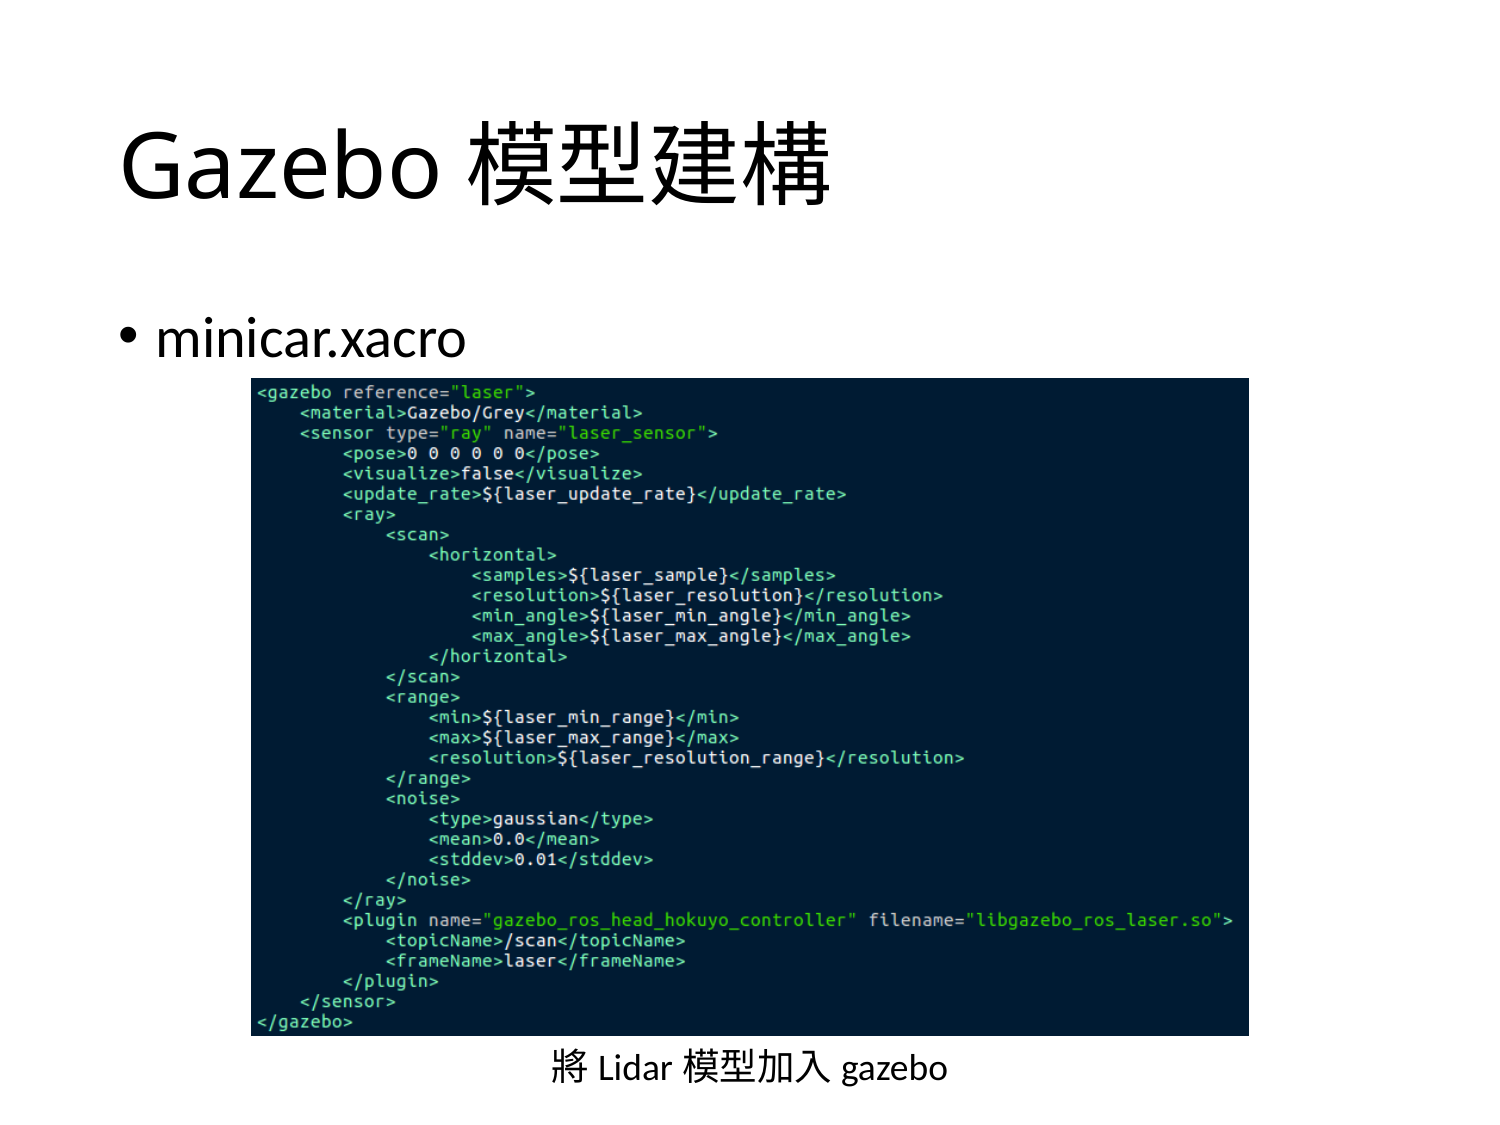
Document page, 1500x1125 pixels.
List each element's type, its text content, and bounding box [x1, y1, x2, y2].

text_box 將Lidar模型加入gazebo [532, 1036, 967, 1096]
title Gazebo模型建構 [103, 59, 1397, 278]
picture [251, 378, 1249, 1036]
list minicar.xacro [103, 299, 1397, 1014]
